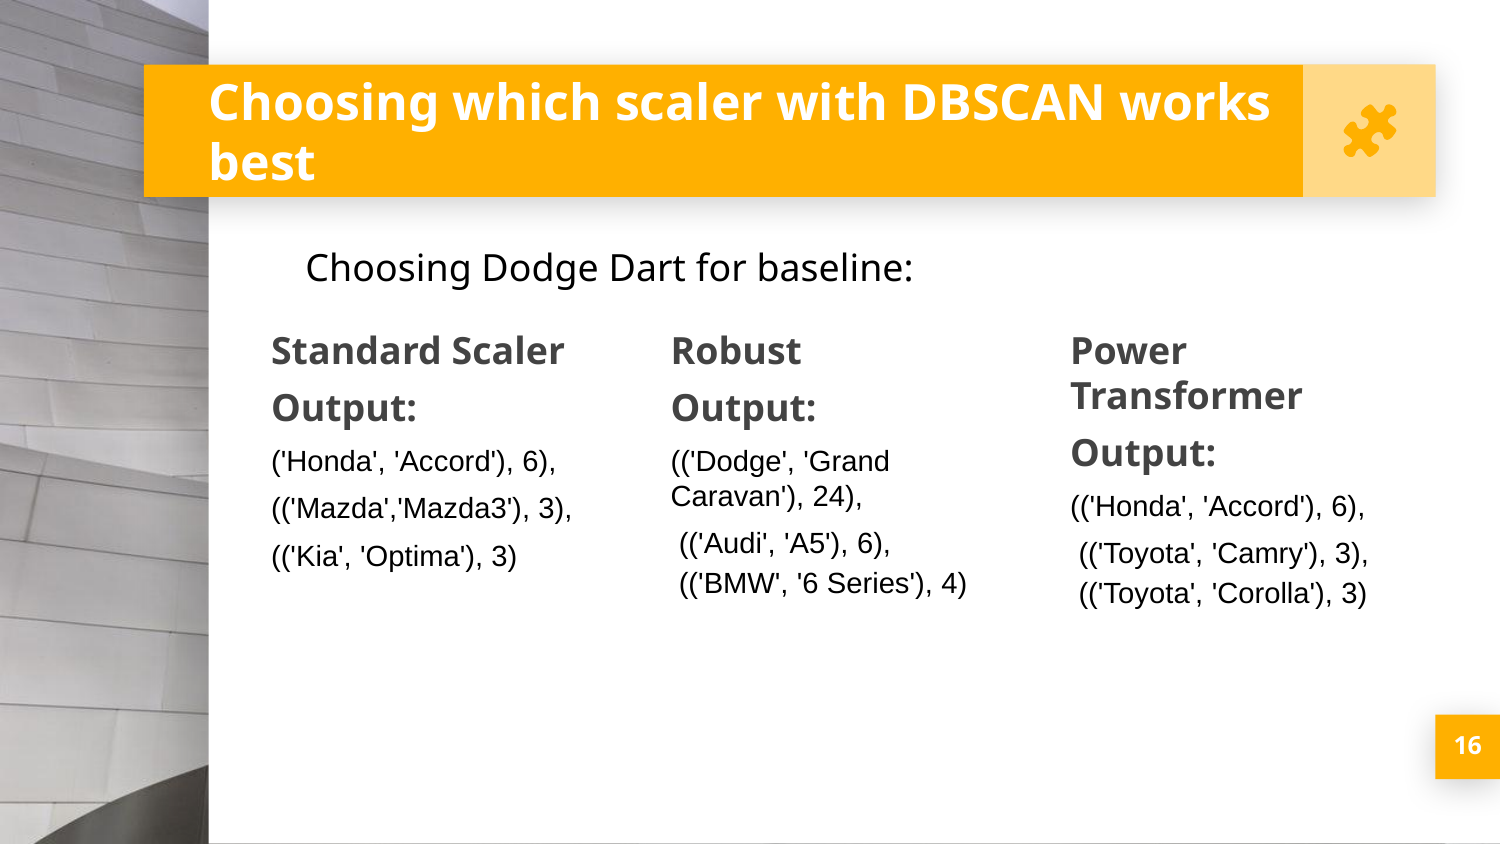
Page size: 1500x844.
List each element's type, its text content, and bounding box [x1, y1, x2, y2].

list Standard Scaler Output: ('Honda', 'Accord'), 6), (('Mazda','Mazda3'), 3), (('Kia', 'Optima'), 3) [255, 311, 637, 780]
title Choosing which scaler with DBSCAN works best [193, 64, 1300, 197]
text_box [1343, 104, 1397, 157]
picture [0, 0, 208, 844]
text_box Choosing Dodge Dart for baseline: [290, 228, 1036, 312]
list Power Transformer Output: (('Honda', 'Accord'), 6), (('Toyota', 'Camry'), 3), (('Toyota', 'Corolla'), 3) [1055, 311, 1436, 780]
slide_number ‹#› [1435, 714, 1500, 780]
list Robust Output: (('Dodge', 'Grand Caravan'), 24), (('Audi', 'A5'), 6), (('BMW', '6 Series'), 4) [655, 312, 1036, 780]
